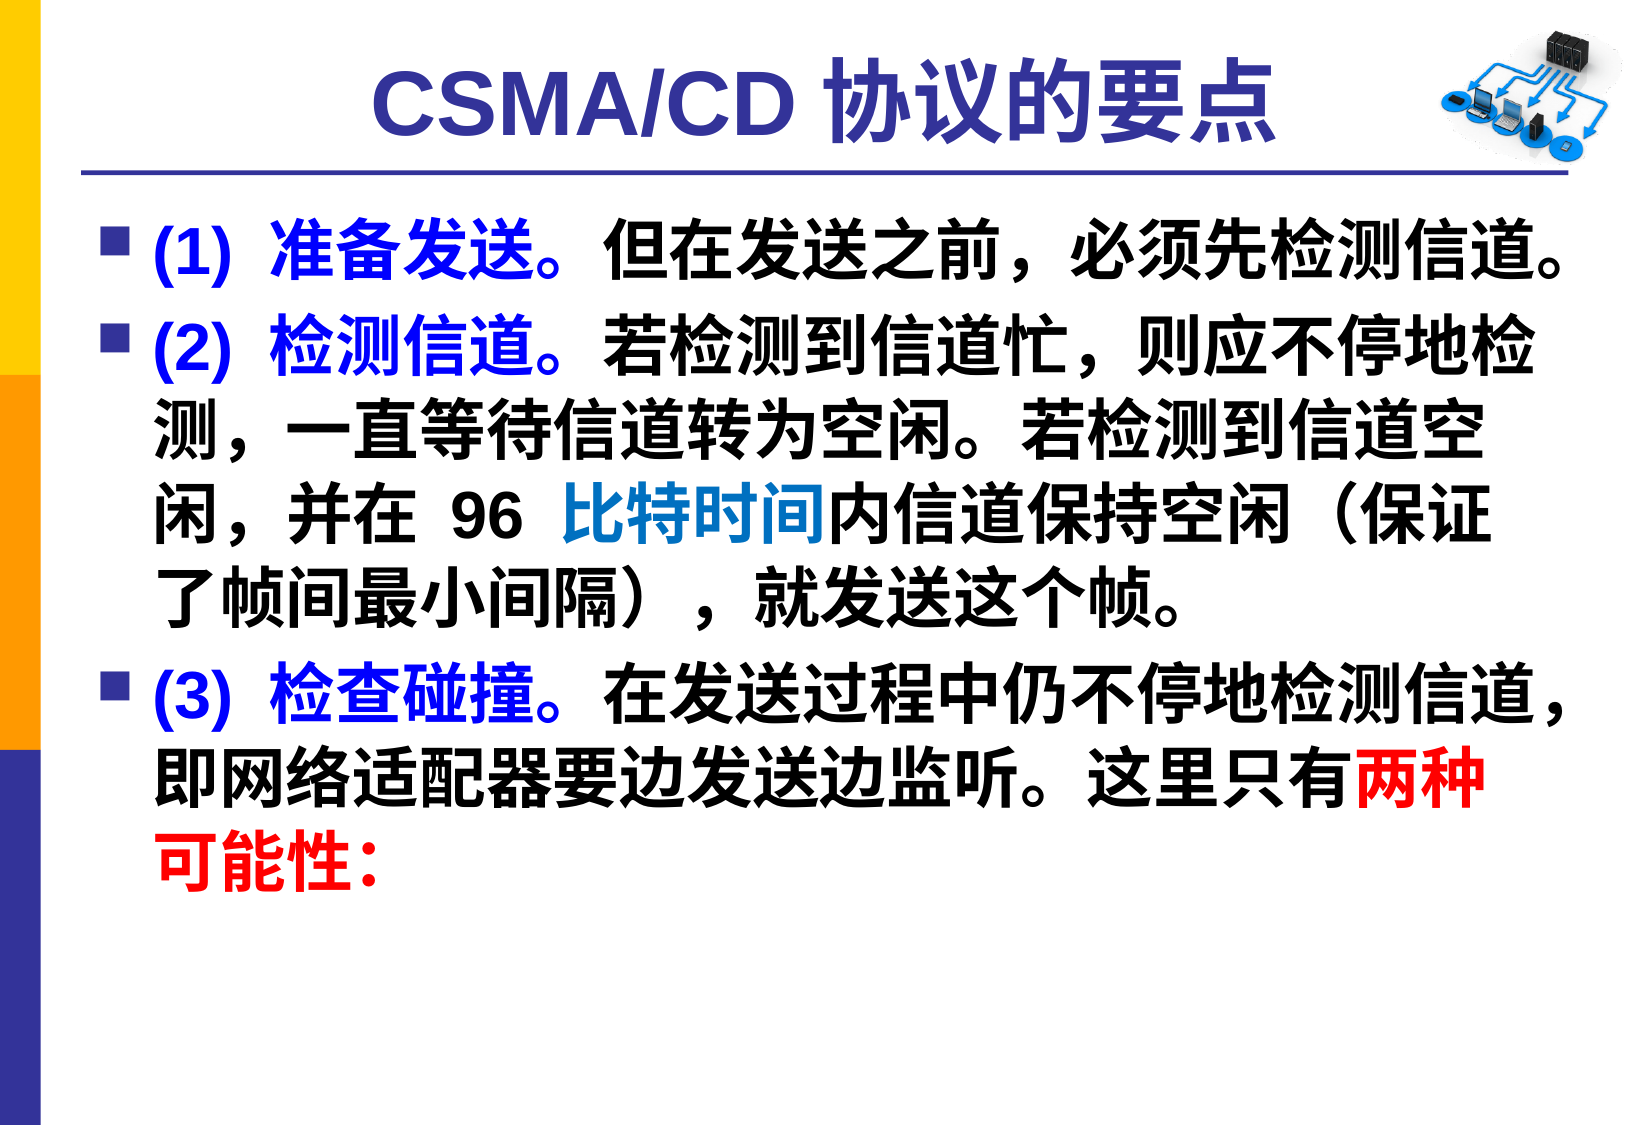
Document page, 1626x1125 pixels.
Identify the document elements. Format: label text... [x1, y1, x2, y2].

title CSMA/CD协议的要点 [81, 30, 1569, 161]
list (1) 准备发送。但在发送之前，必须先检测信道。 (2) 检测信道。若检测到信道忙，则应不停地检测，一直等待信道转为空闲。若检测到信道空闲，并在 96 比特时间内信道保持空闲（保证了帧间最小间隔），就发送这个帧。 (3) 检查碰撞。在发送过程中仍不停地检测信道，即网络适配器要边发送边监听。这里只有两种可能性： [81, 196, 1569, 1006]
picture [1438, 30, 1624, 165]
